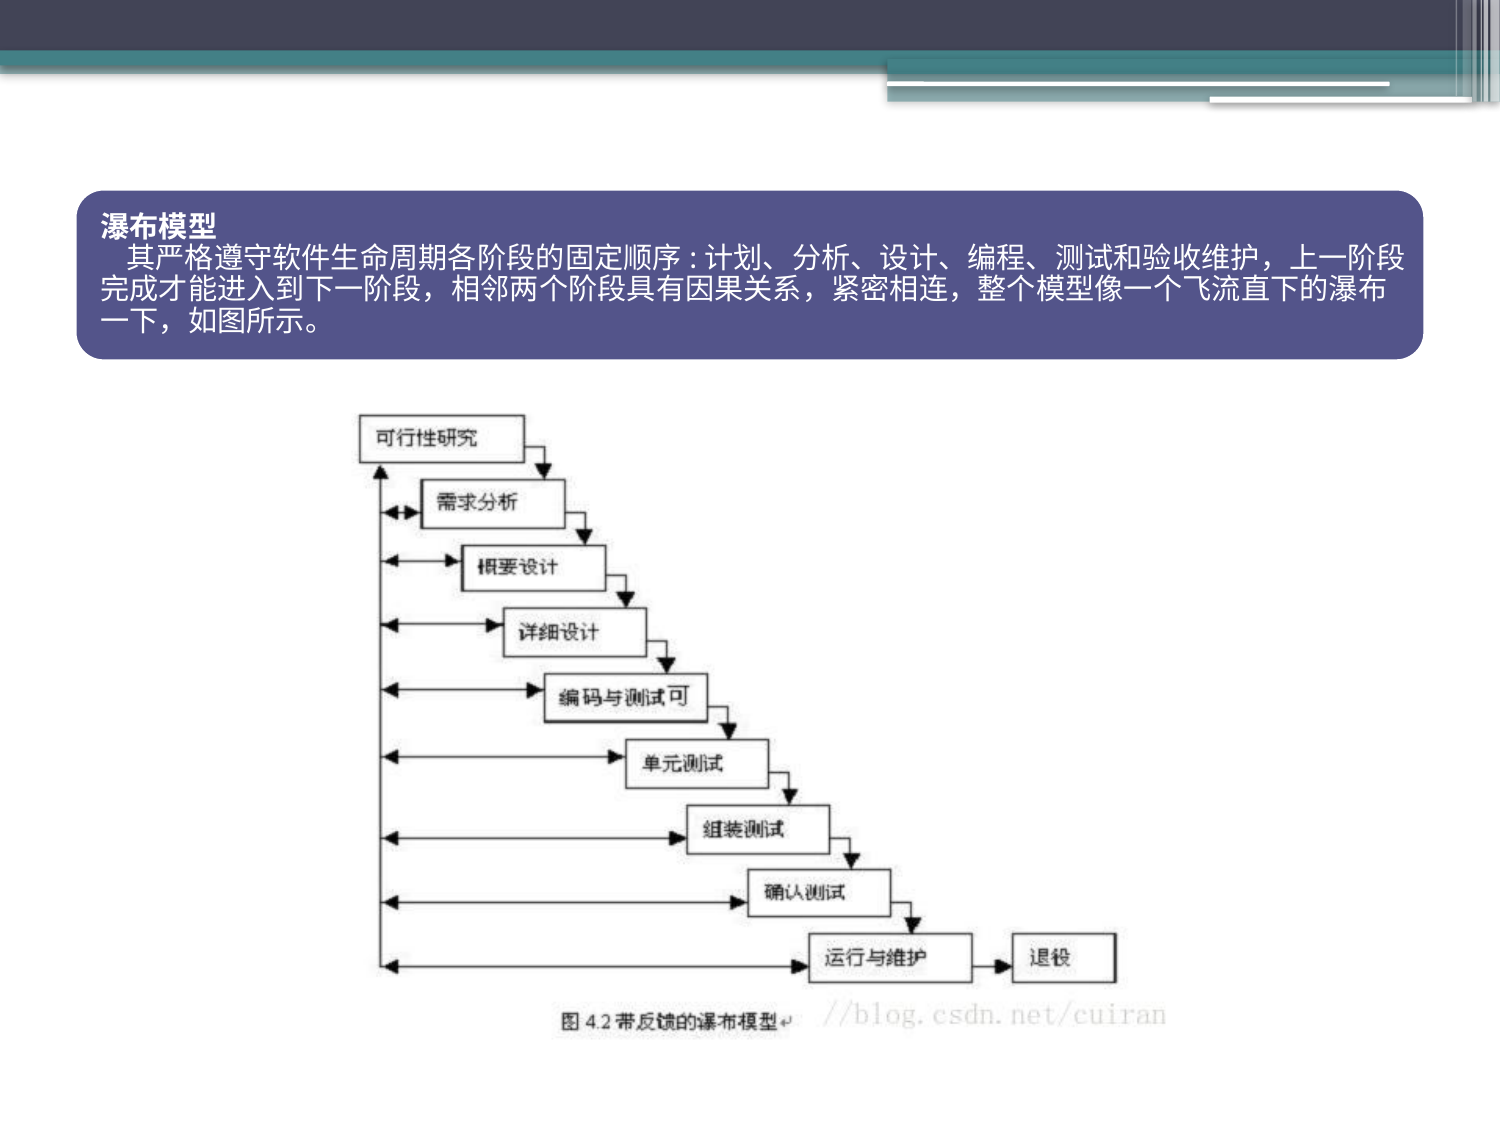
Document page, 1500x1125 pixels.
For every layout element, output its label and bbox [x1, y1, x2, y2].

text_box [74, 187, 1426, 363]
list [314, 401, 1186, 1046]
